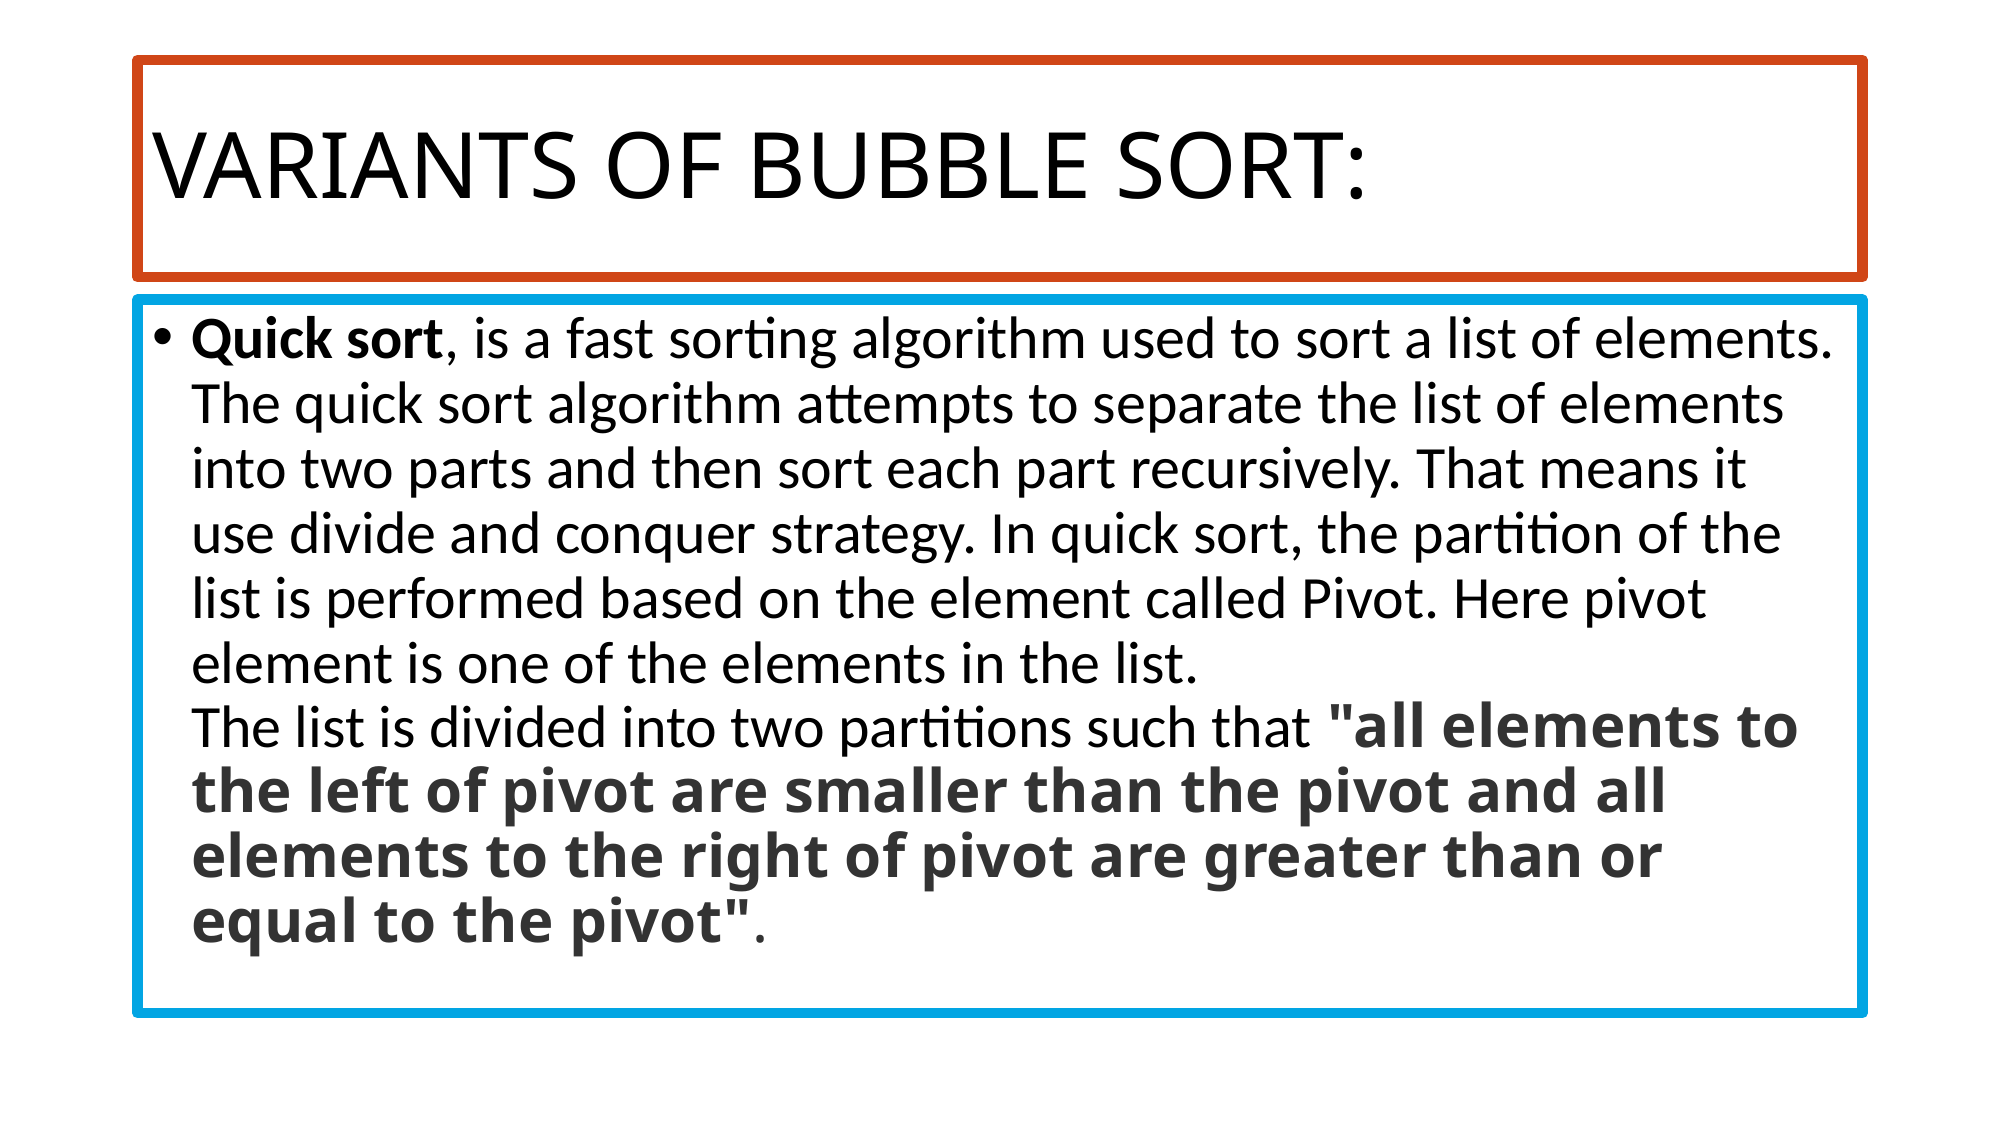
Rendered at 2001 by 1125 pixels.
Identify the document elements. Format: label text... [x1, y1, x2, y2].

list Quick sort, is a fast sorting algorithm used to sort a list of elements. The quick sort algorithm attempts to separate the list of elements into two parts and then sort each part recursively. That means it use divide and conquer strategy. In quick sort, the partition of the list is performed based on the element called Pivot. Here pivot element is one of the elements in the list. The list is divided into two partitions such that "all elements to the left of pivot are smaller than the pivot and all elements to the right of pivot are greater than or equal to the pivot". [137, 299, 1863, 1014]
title VARIANTS OF BUBBLE SORT: [137, 59, 1863, 278]
